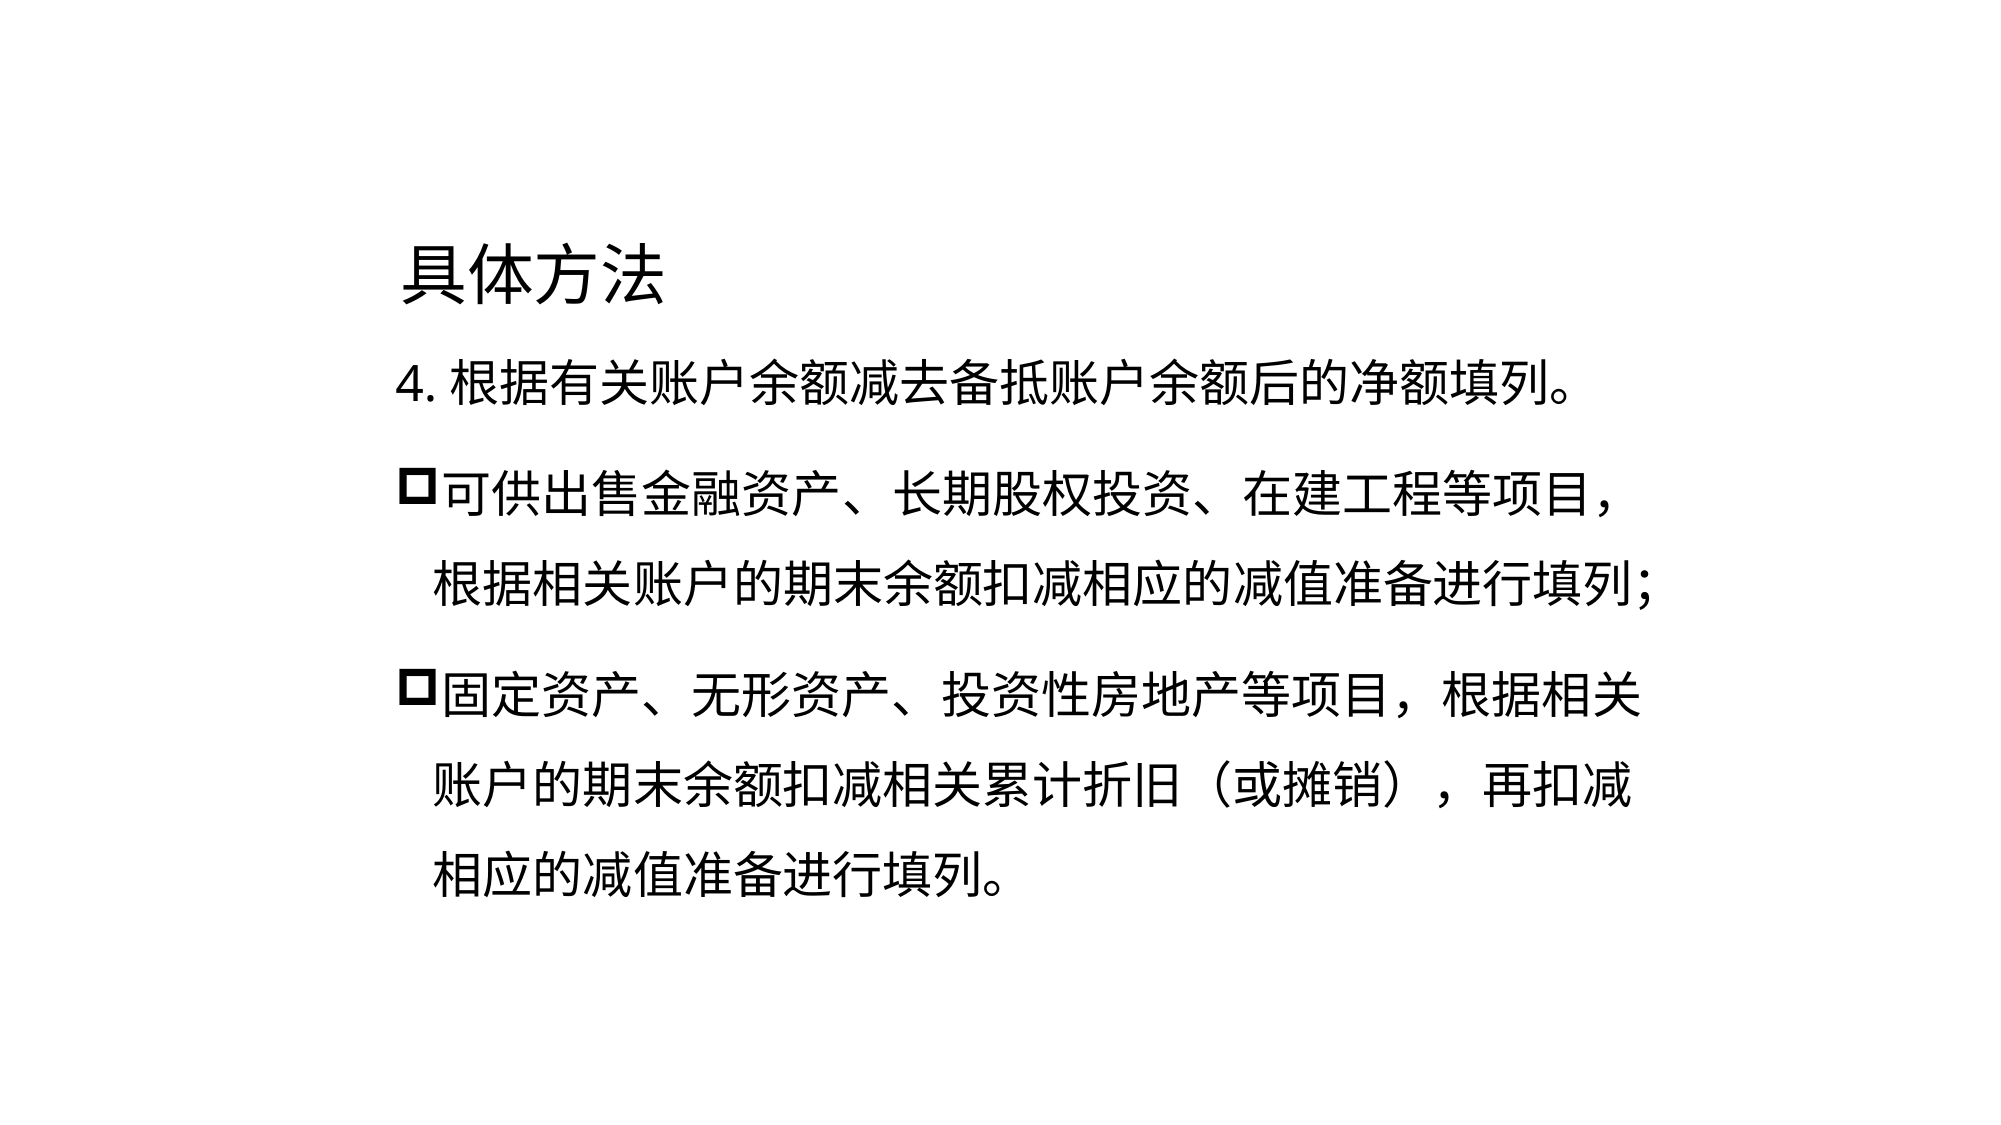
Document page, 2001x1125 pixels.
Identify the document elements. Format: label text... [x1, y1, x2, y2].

title 具体方法 [385, 172, 1467, 314]
list 4.根据有关账户余额减去备抵账户余额后的净额填列。 可供出售金融资产、长期股权投资、在建工程等项目，根据相关账户的期末余额扣减相应的减值准备进行填列； 固定资产、无形资产、投资性房地产等项目，根据相关账户的期末余额扣减相关累计折旧（或摊销），再扣减相应的减值准备进行填列。 [380, 314, 1673, 1012]
